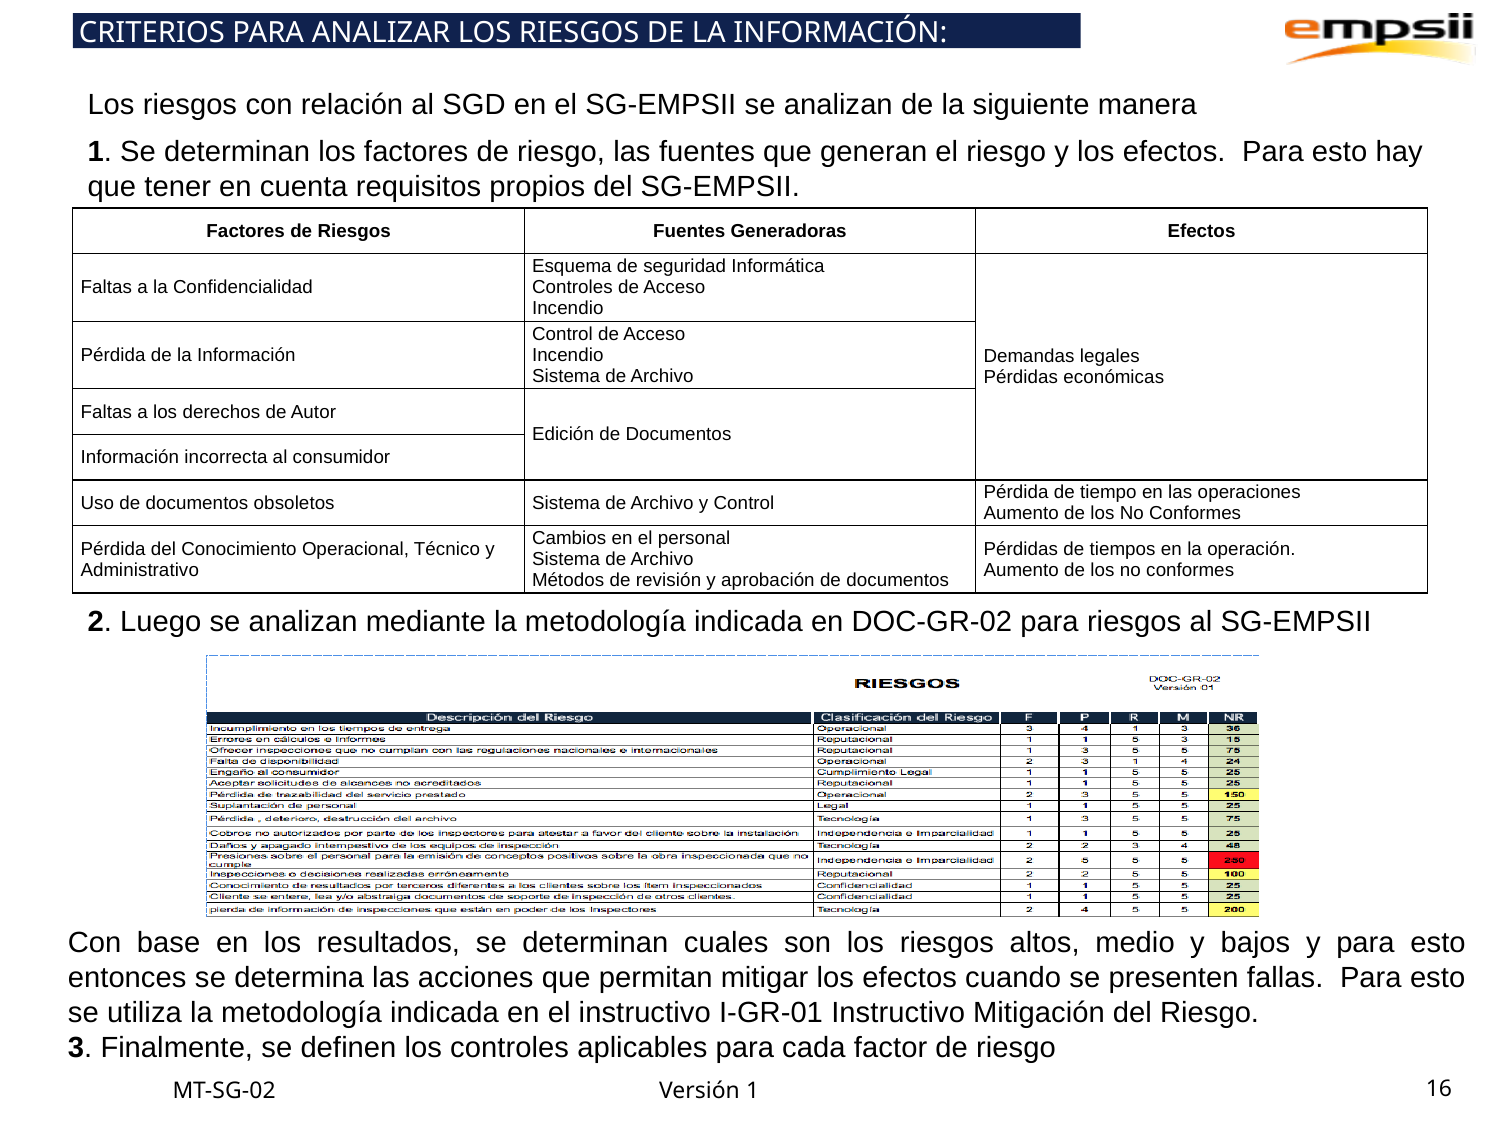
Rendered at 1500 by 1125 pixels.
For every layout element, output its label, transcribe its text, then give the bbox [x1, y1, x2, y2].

table_cell Uso de documentos obsoletos [73, 481, 524, 525]
table_cell Pérdidas de tiempos en la operación. Aumento de los no conformes [976, 526, 1427, 592]
picture [206, 655, 1259, 918]
table_cell Edición de Documentos [525, 389, 975, 479]
table_cell Sistema de Archivo y Control [525, 481, 975, 525]
table_cell Pérdida de tiempo en las operaciones Aumento de los No Conformes [976, 481, 1427, 525]
table_cell Demandas legales Pérdidas económicas [976, 254, 1427, 479]
table_cell Pérdida del Conocimiento Operacional, Técnico y Administrativo [73, 526, 524, 592]
table_cell Pérdida de la Información [73, 322, 524, 388]
table_cell Esquema de seguridad Informática Controles de Acceso Incendio [525, 254, 975, 321]
text_box 2. Luego se analizan mediante la metodología indicada en DOC-GR-02 para riesgos al SG-EMPSII [72, 594, 1443, 645]
table_cell Faltas a los derechos de Autor [73, 389, 524, 434]
text_box 1. Se determinan los factores de riesgo, las fuentes que generan el riesgo y los efectos. Para esto hay que tener en cuenta requisitos propios del SG-EMPSII. [72, 125, 1443, 211]
text_box Con base en los resultados, se determinan cuales son los riesgos altos, medio y bajos y para esto entonces se determina las acciones que permitan mitigar los efectos cuando se presenten fallas. Para esto se utiliza la metodología indicada en el instructivo I-GR-01 Instructivo Mitigación del Riesgo. 3. Finalmente, se definen los controles aplicables para cada factor de riesgo [53, 916, 1483, 1071]
table_header Factores de Riesgos [73, 211, 524, 253]
table_header Efectos [976, 211, 1427, 253]
picture [1285, 13, 1478, 66]
table_cell Control de Acceso Incendio Sistema de Archivo [525, 322, 975, 388]
table_cell Faltas a la Confidencialidad [73, 254, 524, 321]
table_cell Cambios en el personal Sistema de Archivo Métodos de revisión y aprobación de documentos [525, 526, 975, 592]
table_cell Información incorrecta al consumidor [73, 435, 524, 479]
table_header Fuentes Generadoras [525, 211, 975, 253]
text_box Los riesgos con relación al SGD en el SG-EMPSII se analizan de la siguiente manera [72, 78, 1443, 125]
text_box CRITERIOS PARA ANALIZAR LOS RIESGOS DE LA INFORMACIÓN: [72, 13, 1081, 49]
